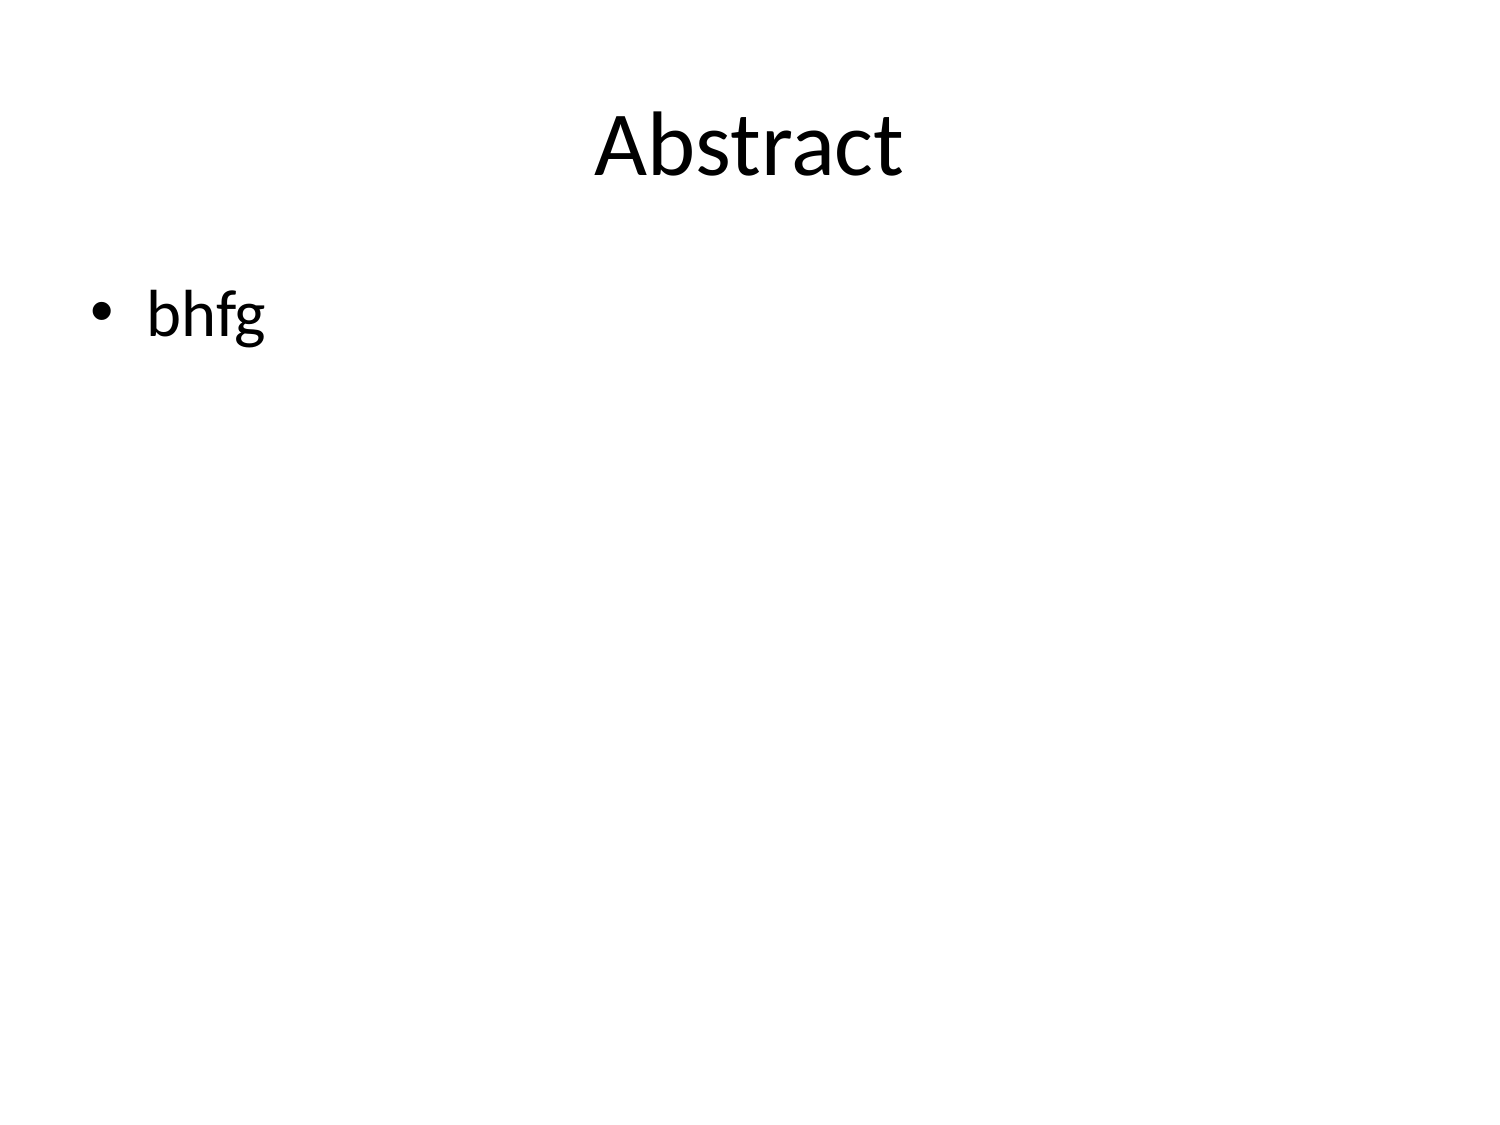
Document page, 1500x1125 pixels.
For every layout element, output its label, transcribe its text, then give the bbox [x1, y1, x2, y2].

title Abstract [75, 45, 1425, 233]
list bhfg [75, 262, 1425, 1005]
